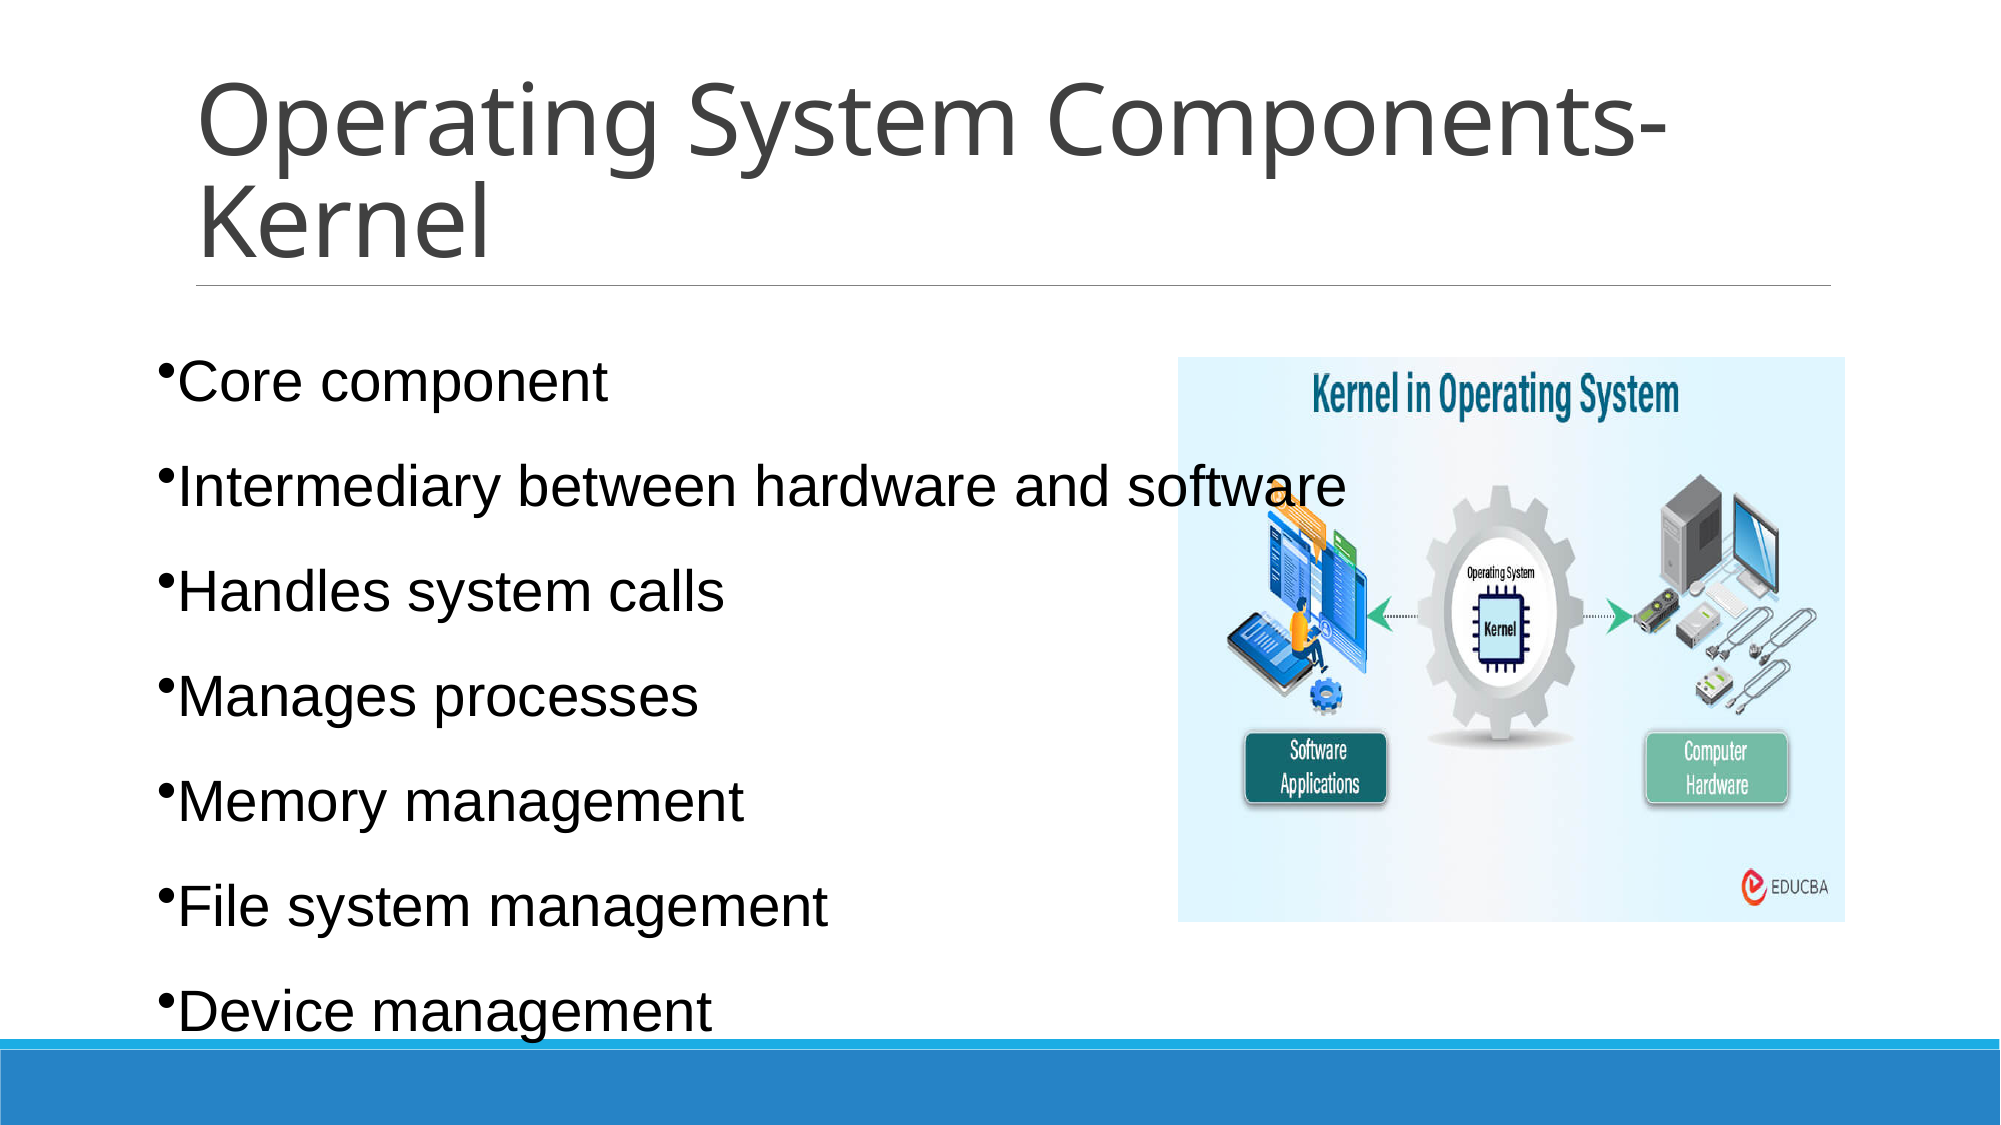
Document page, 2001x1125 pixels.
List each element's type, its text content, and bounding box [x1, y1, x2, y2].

text_box Core component Intermediary between hardware and software Handles system calls Manages processes Memory management File system management Device management [141, 125, 1365, 1051]
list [1177, 357, 1846, 923]
title Operating System Components- Kernel [180, 47, 1830, 285]
